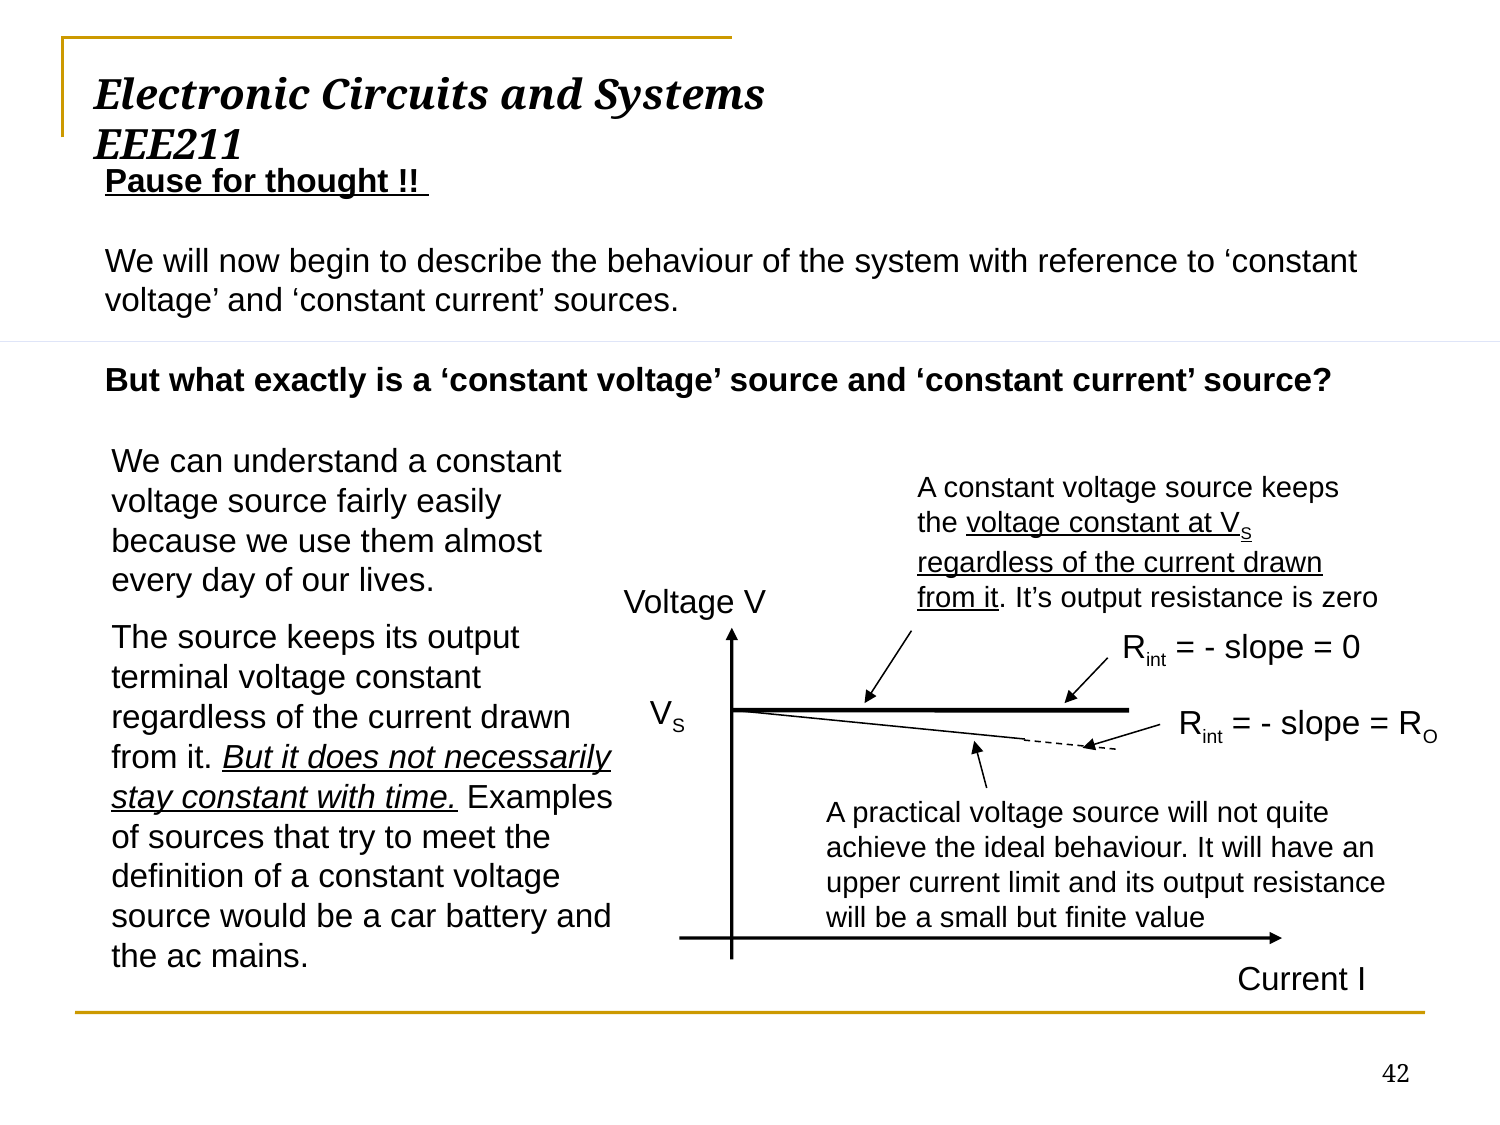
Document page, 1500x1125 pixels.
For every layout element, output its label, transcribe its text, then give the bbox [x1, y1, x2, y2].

text_box A constant voltage source keeps the voltage constant at VS regardless of the current drawn from it. It’s output resistance is zero [902, 461, 1404, 621]
text_box VS [635, 683, 722, 744]
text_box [731, 709, 1117, 750]
text_box Rint = - slope = 0 [1098, 617, 1411, 678]
text_box [725, 627, 739, 709]
title Electronic Circuits and Systems EEE211 [78, 60, 1418, 152]
text_box Pause for thought !! We will now begin to describe the behaviour of the system with reference to ‘constant voltage’ and ‘constant current’ sources. But what exactly is a ‘constant voltage’ source and ‘constant current’ source? [90, 151, 1410, 406]
text_box [1064, 657, 1108, 704]
text_box Current I [1222, 949, 1400, 1005]
text_box Rint = - slope = RO [1163, 694, 1466, 755]
text_box We can understand a constant voltage source fairly easily because we use them almost every day of our lives. The source keeps its output terminal voltage constant regardless of the current drawn from it. But it does not necessarily stay constant with time. Examples of sources that try to meet the definition of a constant voltage source would be a car battery and the ac mains. [96, 431, 643, 982]
text_box A practical voltage source will not quite achieve the ideal behaviour. It will have an upper current limit and its output resistance will be a small but finite value [811, 785, 1429, 941]
slide_number 42 [1074, 1023, 1426, 1100]
text_box [864, 630, 912, 704]
text_box Voltage V [609, 572, 801, 627]
